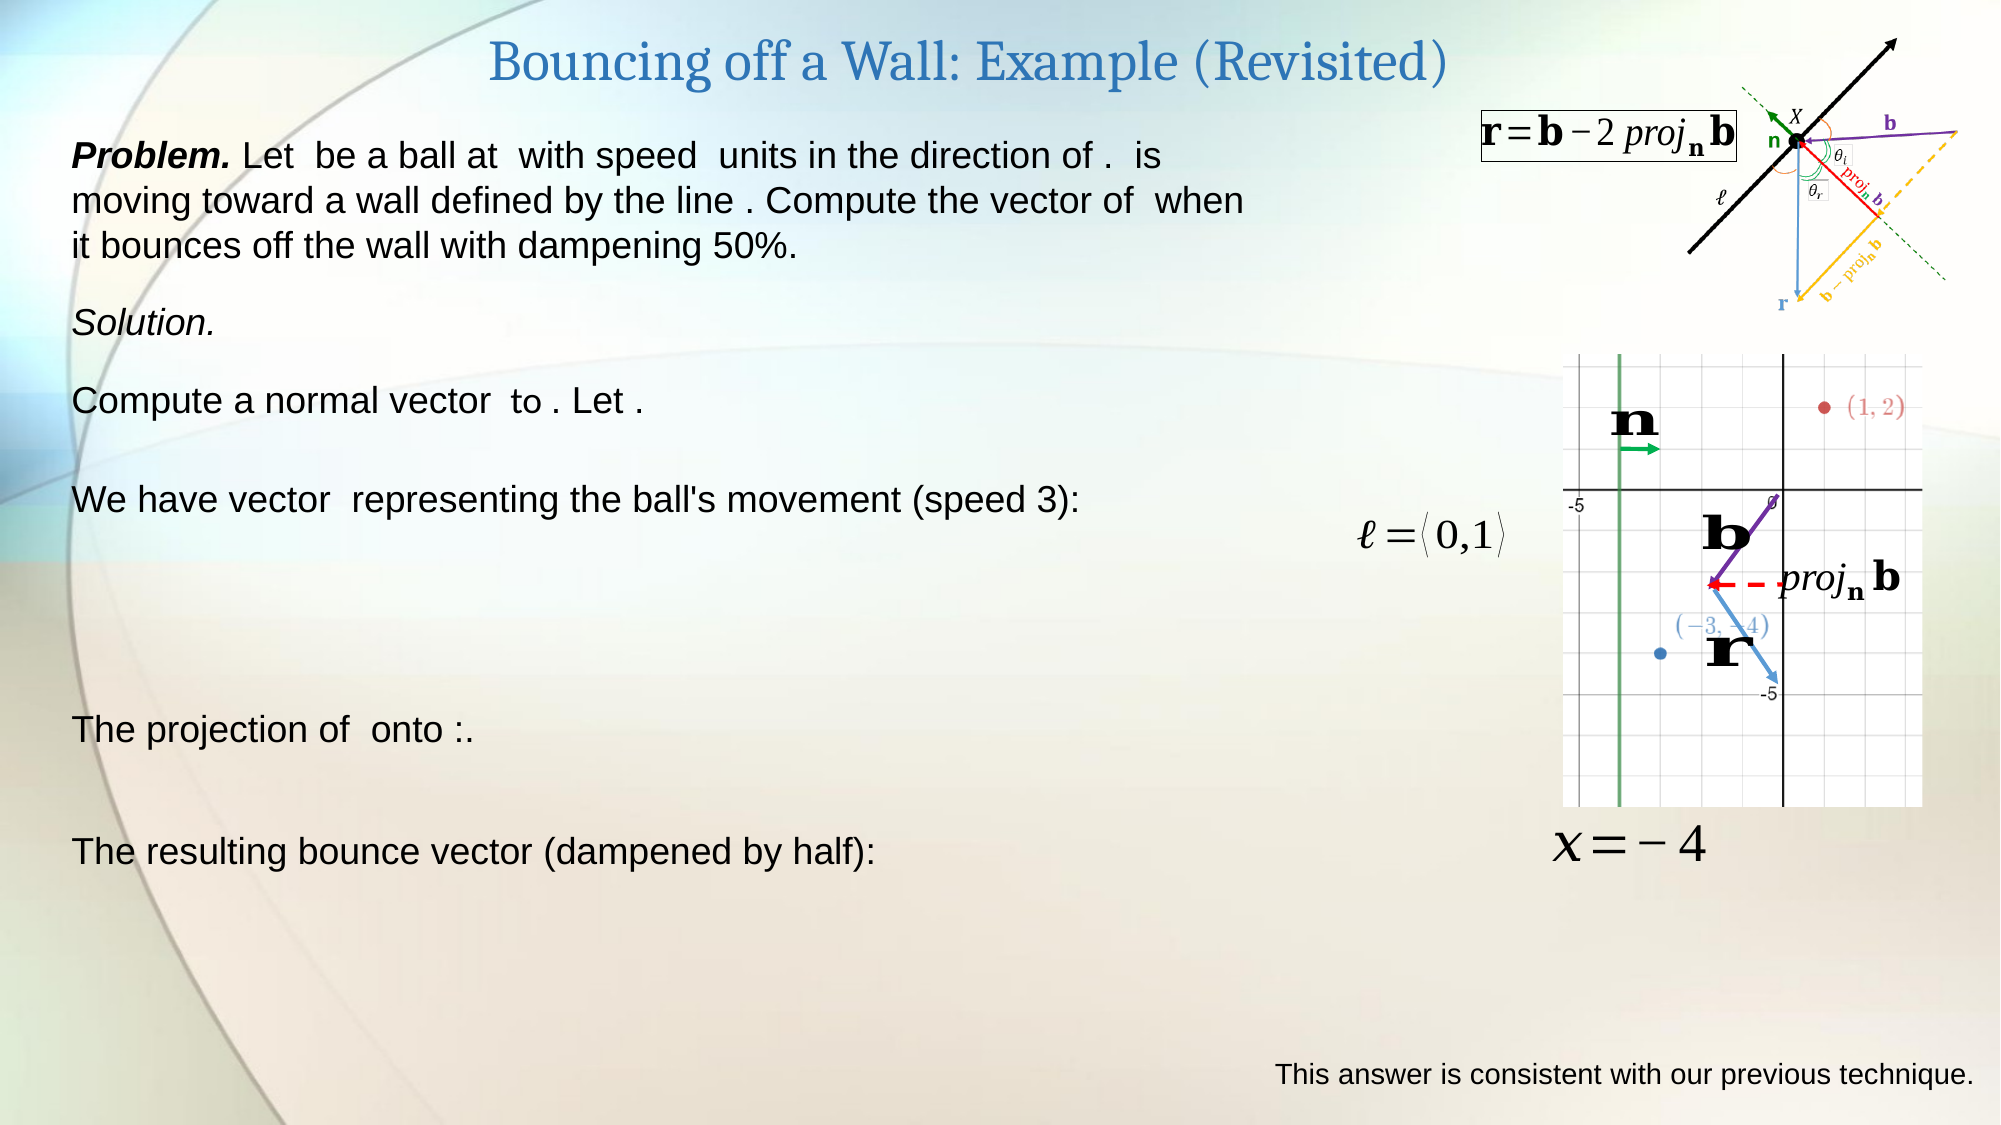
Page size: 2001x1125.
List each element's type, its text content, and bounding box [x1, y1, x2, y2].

text_box Solution. [56, 290, 246, 351]
picture [0, 0, 2001, 1125]
text_box Bouncing off a Wall: Example (Revisited) [77, 15, 1679, 100]
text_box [1713, 589, 1779, 685]
text_box This answer is consistent with our previous technique. [1260, 1047, 1991, 1098]
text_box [1708, 494, 1779, 572]
